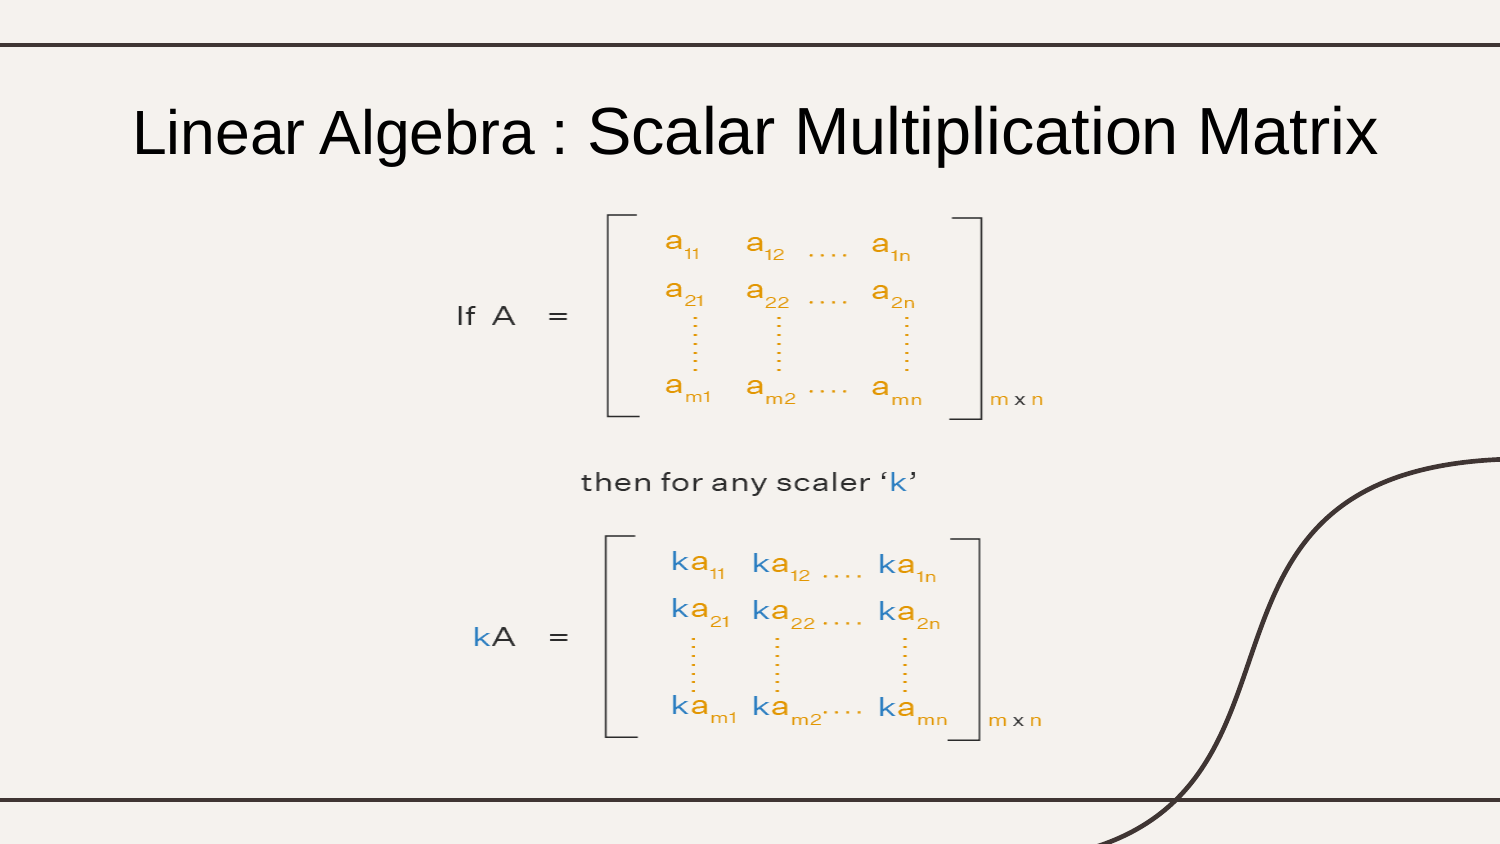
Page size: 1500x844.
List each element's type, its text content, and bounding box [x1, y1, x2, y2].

title Linear Algebra : Scalar Multiplication Matrix [116, 72, 1432, 167]
picture [339, 166, 1161, 765]
